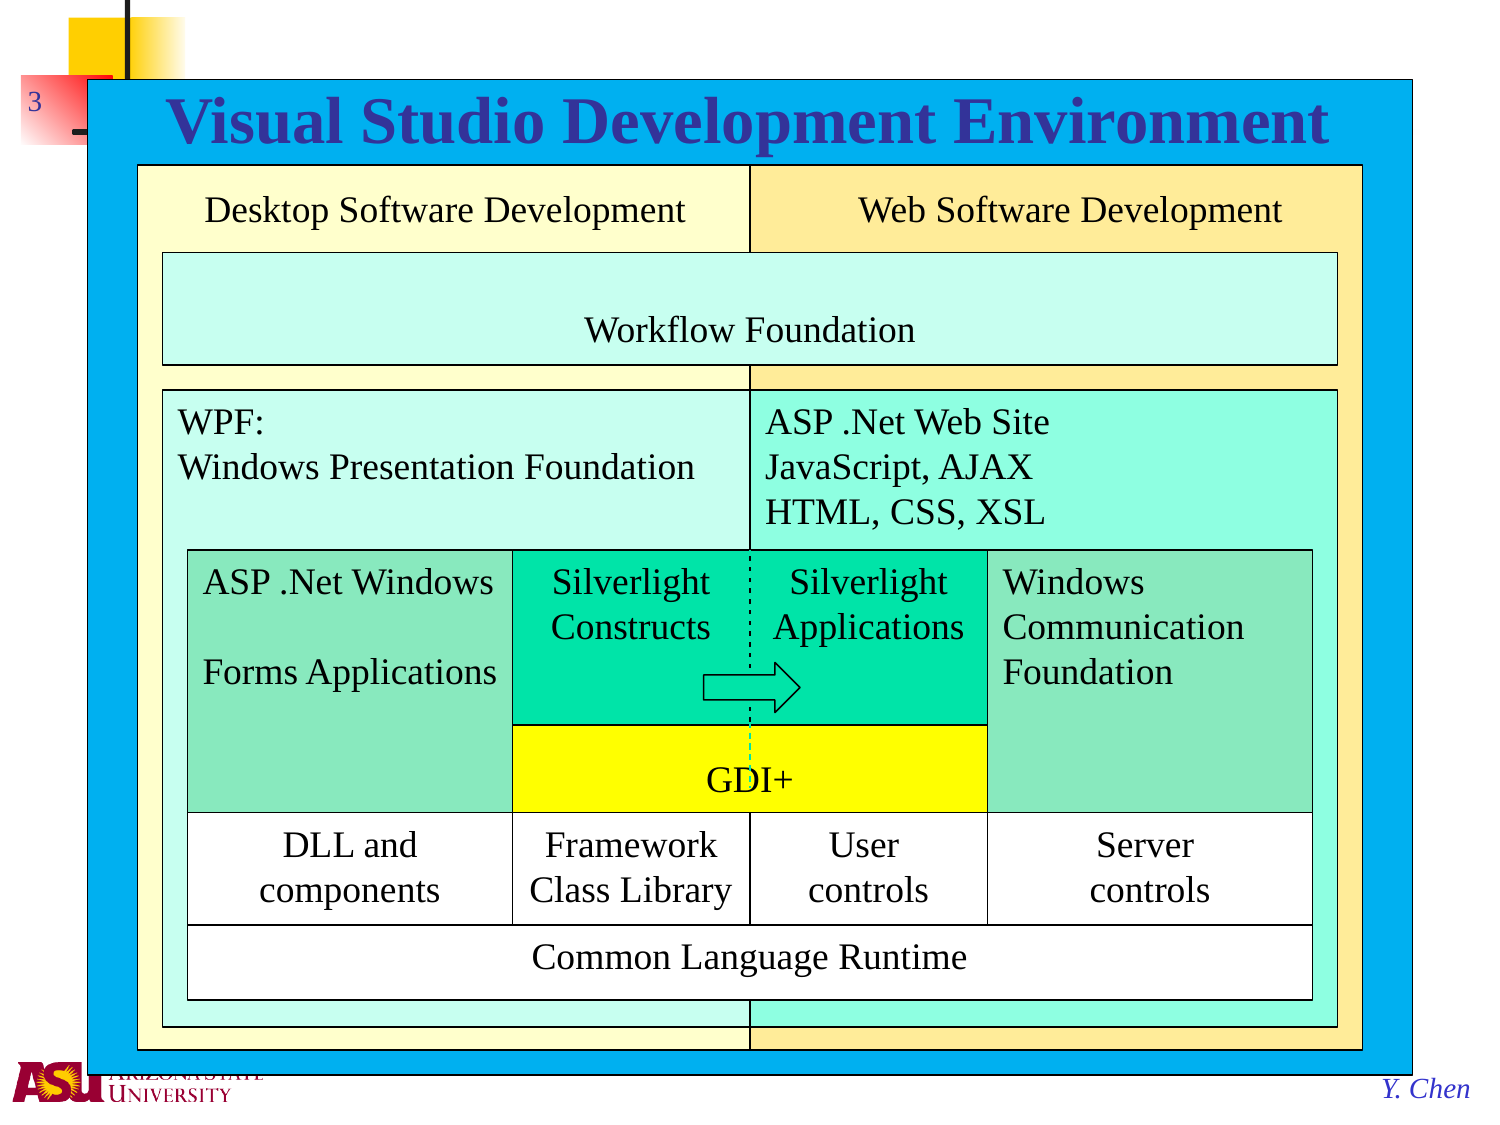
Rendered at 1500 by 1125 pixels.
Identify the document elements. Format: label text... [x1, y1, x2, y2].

text_box Windows Communication Foundation [988, 549, 1313, 812]
text_box WPF: Windows Presentation Foundation [162, 389, 749, 1028]
text_box Silverlight Applications [751, 549, 988, 725]
text_box DLL and components [187, 812, 513, 924]
text_box [87, 79, 1413, 1075]
text_box Server controls [987, 812, 1313, 925]
text_box ASP .Net Windows Forms Applications [187, 549, 512, 812]
text_box [703, 674, 745, 700]
slide_number 3 [12, 49, 113, 126]
text_box User controls [749, 813, 987, 924]
title Visual Studio Development Environment [150, 62, 1400, 165]
text_box [137, 164, 749, 1050]
text_box GDI+ [512, 725, 988, 813]
text_box [754, 662, 800, 713]
text_box Desktop Software Development [189, 177, 702, 237]
text_box Common Language Runtime [187, 924, 1313, 1000]
picture [12, 1062, 263, 1102]
text_box Silverlight Constructs [512, 549, 749, 725]
text_box [749, 164, 1363, 1050]
text_box Workflow Foundation [162, 252, 1338, 365]
text_box Framework Class Library [513, 813, 749, 924]
text_box ASP .Net Web Site JavaScript, AJAX HTML, CSS, XSL [749, 389, 1338, 1028]
text_box Web Software Development [843, 177, 1299, 237]
